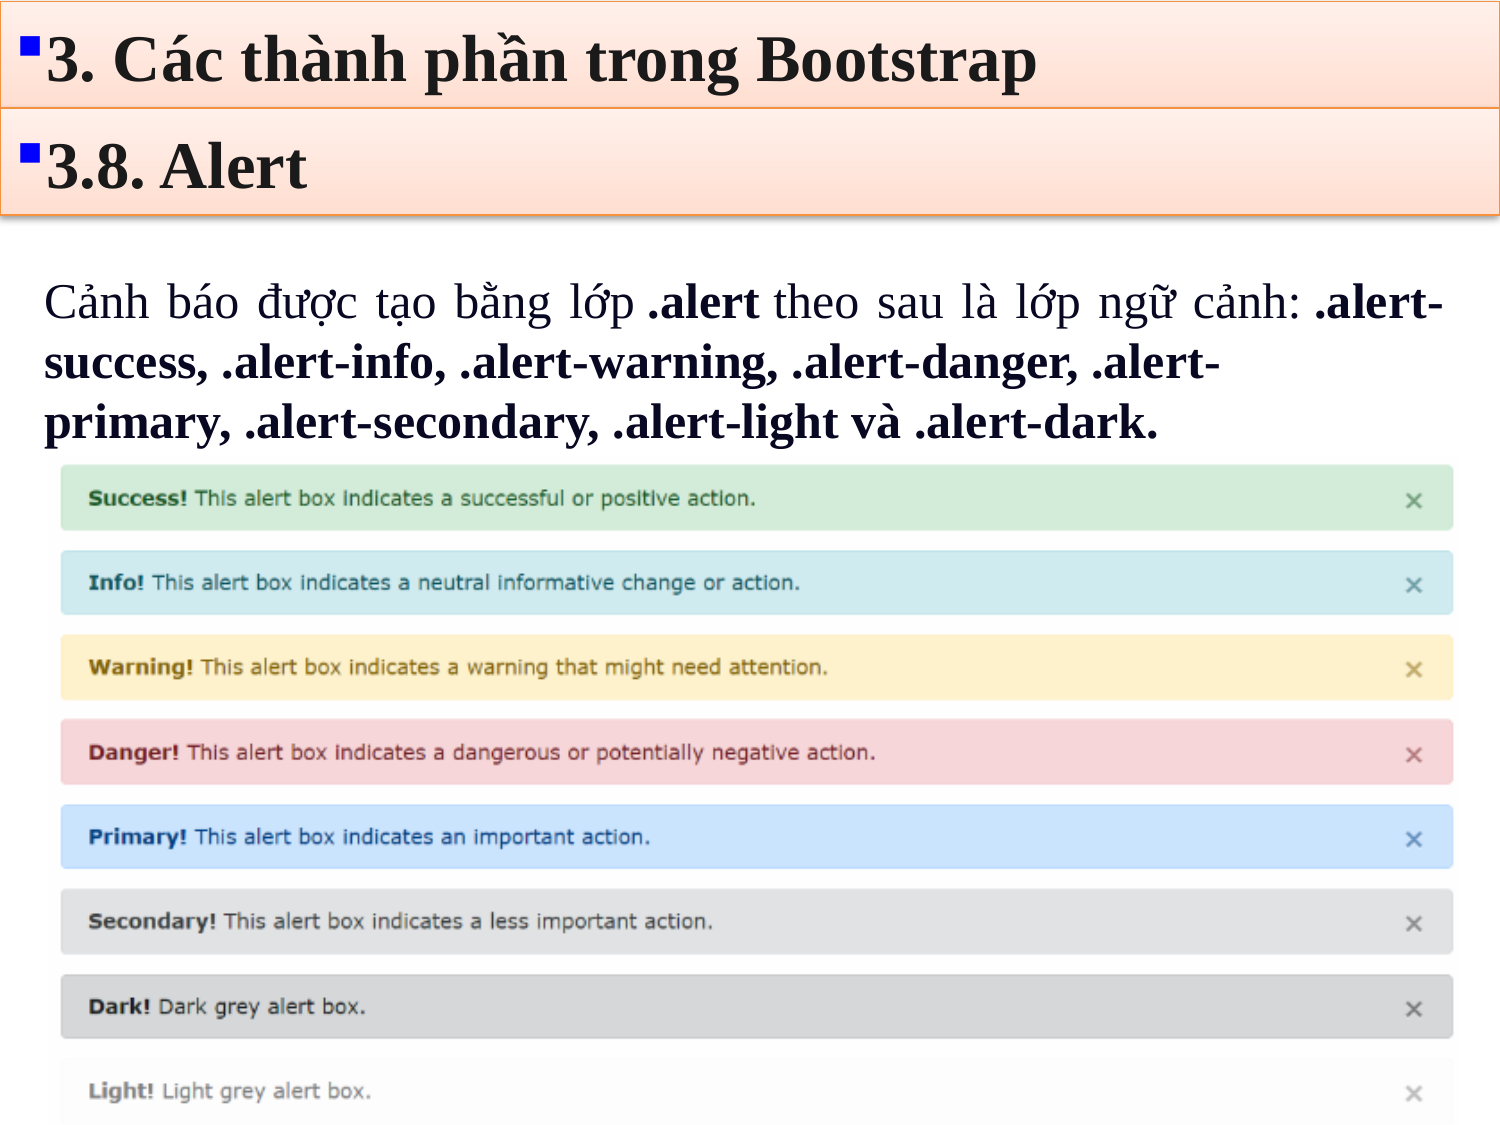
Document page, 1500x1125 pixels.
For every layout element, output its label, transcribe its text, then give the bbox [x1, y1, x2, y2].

picture [46, 456, 1459, 1125]
text_box Cảnh báo được tạo bằng lớp .alert theo sau là lớp ngữ cảnh: .alert-success, .alert-info, .alert-warning, .alert-danger, .alert-primary, .alert-secondary, .alert-light và .alert-dark. [29, 261, 1459, 456]
text_box 3. Các thành phần trong Bootstrap [0, 1, 1500, 107]
text_box 3.8. Alert [0, 107, 1500, 216]
